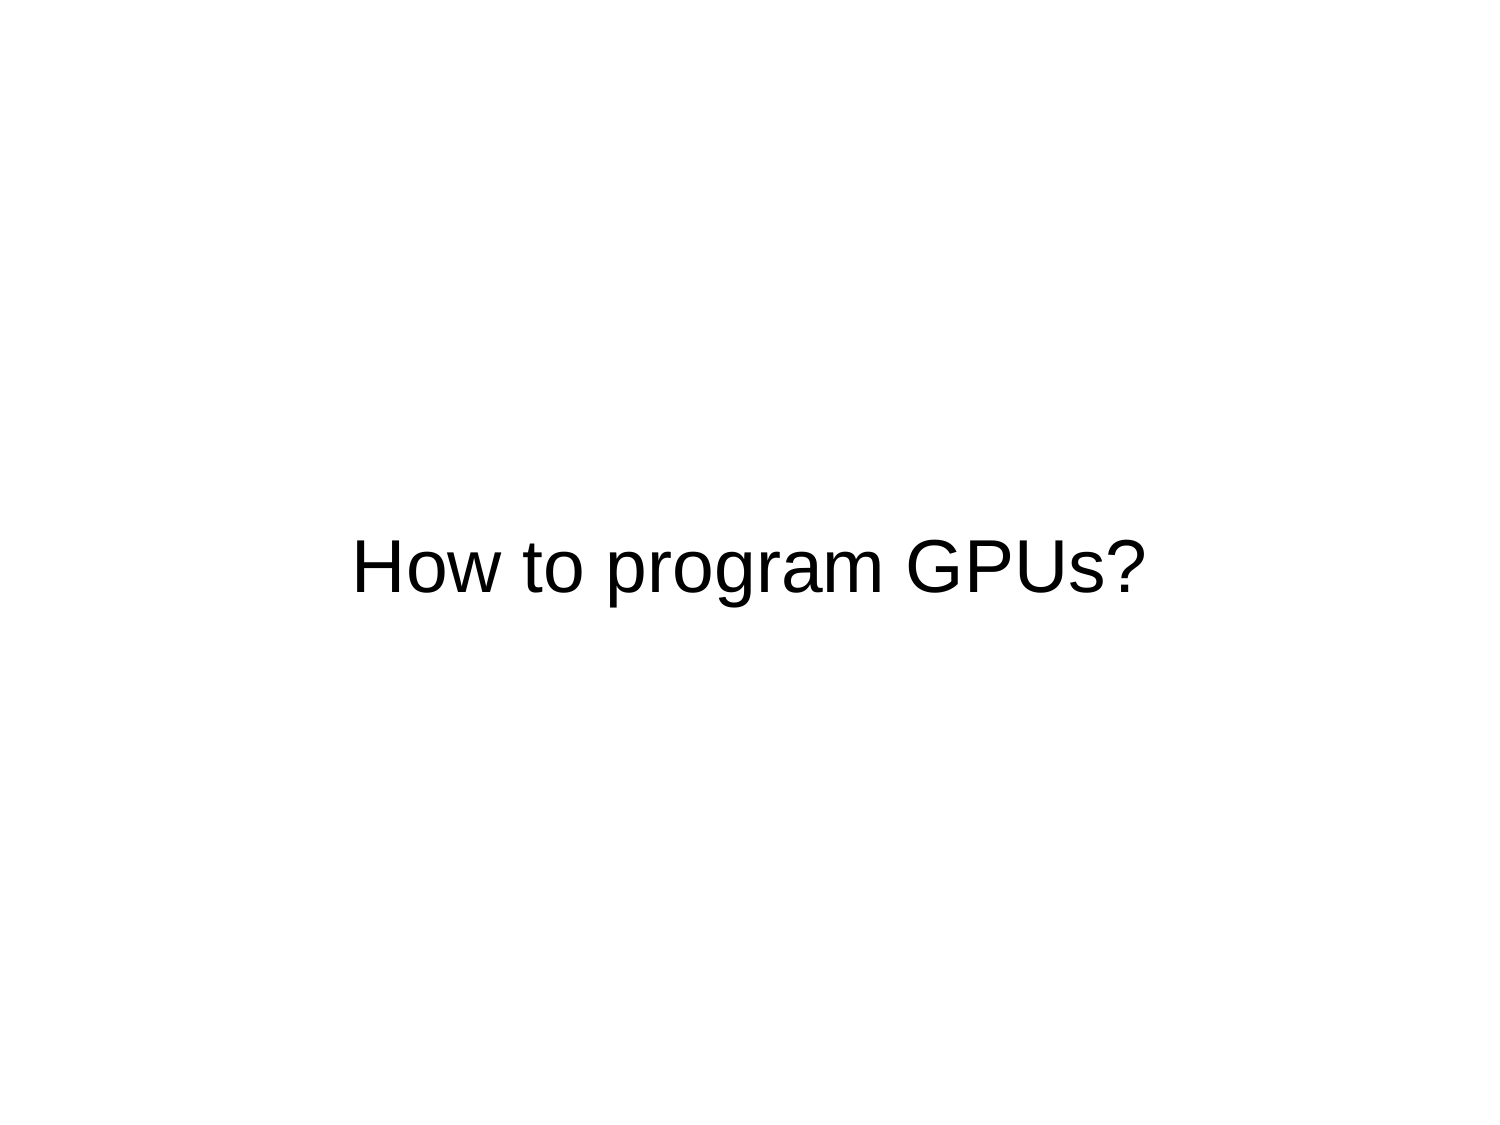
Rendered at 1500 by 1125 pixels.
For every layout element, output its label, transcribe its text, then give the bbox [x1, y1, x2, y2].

title How to program GPUs? [51, 470, 1449, 655]
